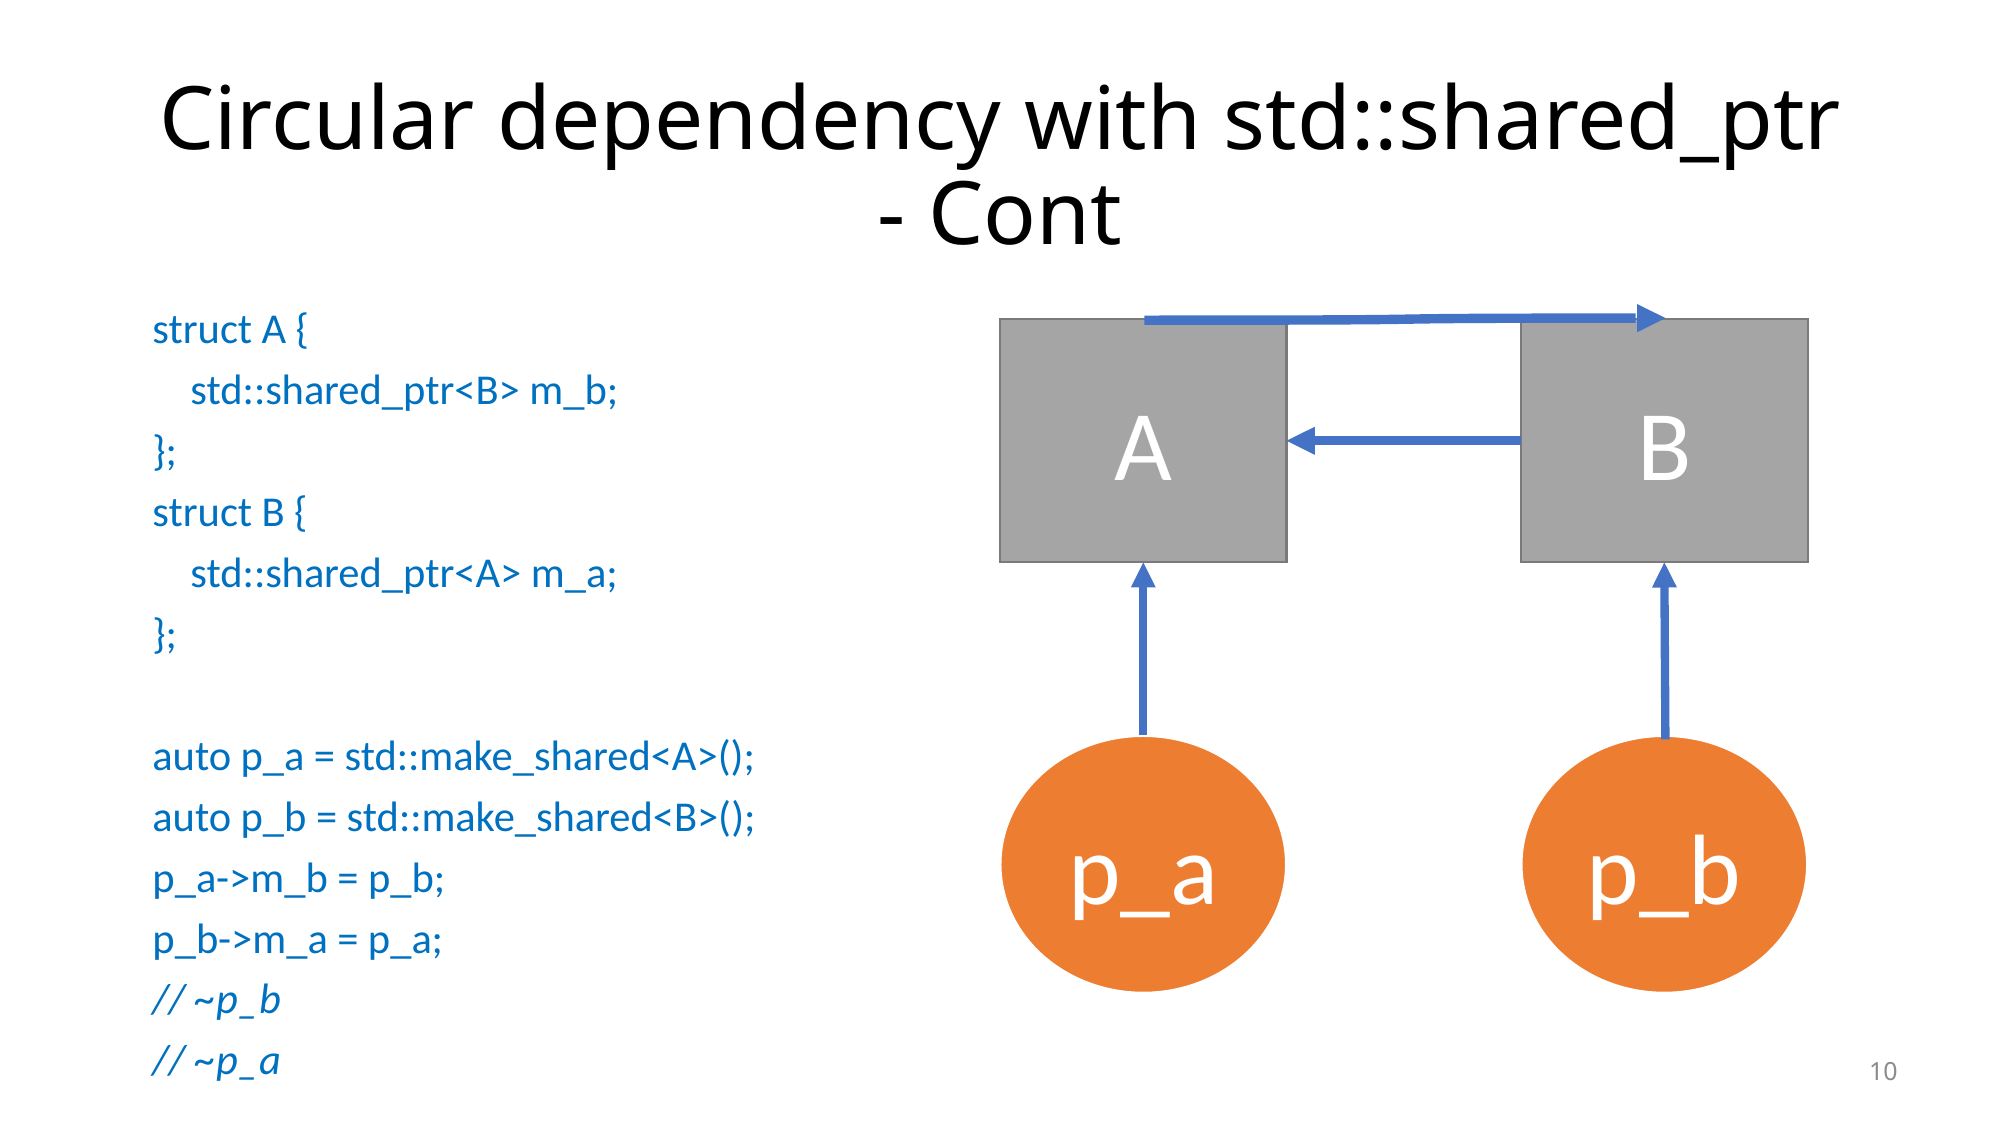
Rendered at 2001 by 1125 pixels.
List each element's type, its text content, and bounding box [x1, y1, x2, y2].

text_box B [1520, 318, 1809, 563]
list struct A { std::shared_ptr<B> m_b; }; struct B { std::shared_ptr<A> m_a; }; auto p_a = std::make_shared<A>(); auto p_b = std::make_shared<B>(); p_a->m_b = p_b; p_b->m_a = p_a; // ~p_b // ~p_a [137, 299, 1863, 1103]
text_box p_b [1519, 733, 1810, 995]
slide_number 10 [1854, 1042, 1965, 1103]
title Circular dependency with std::shared_ptr - Cont [137, 59, 1403, 278]
text_box A [999, 318, 1288, 563]
title Circular dependency with std::shared_ptr - Cont [1406, 59, 1863, 278]
text_box p_a [998, 733, 1289, 995]
